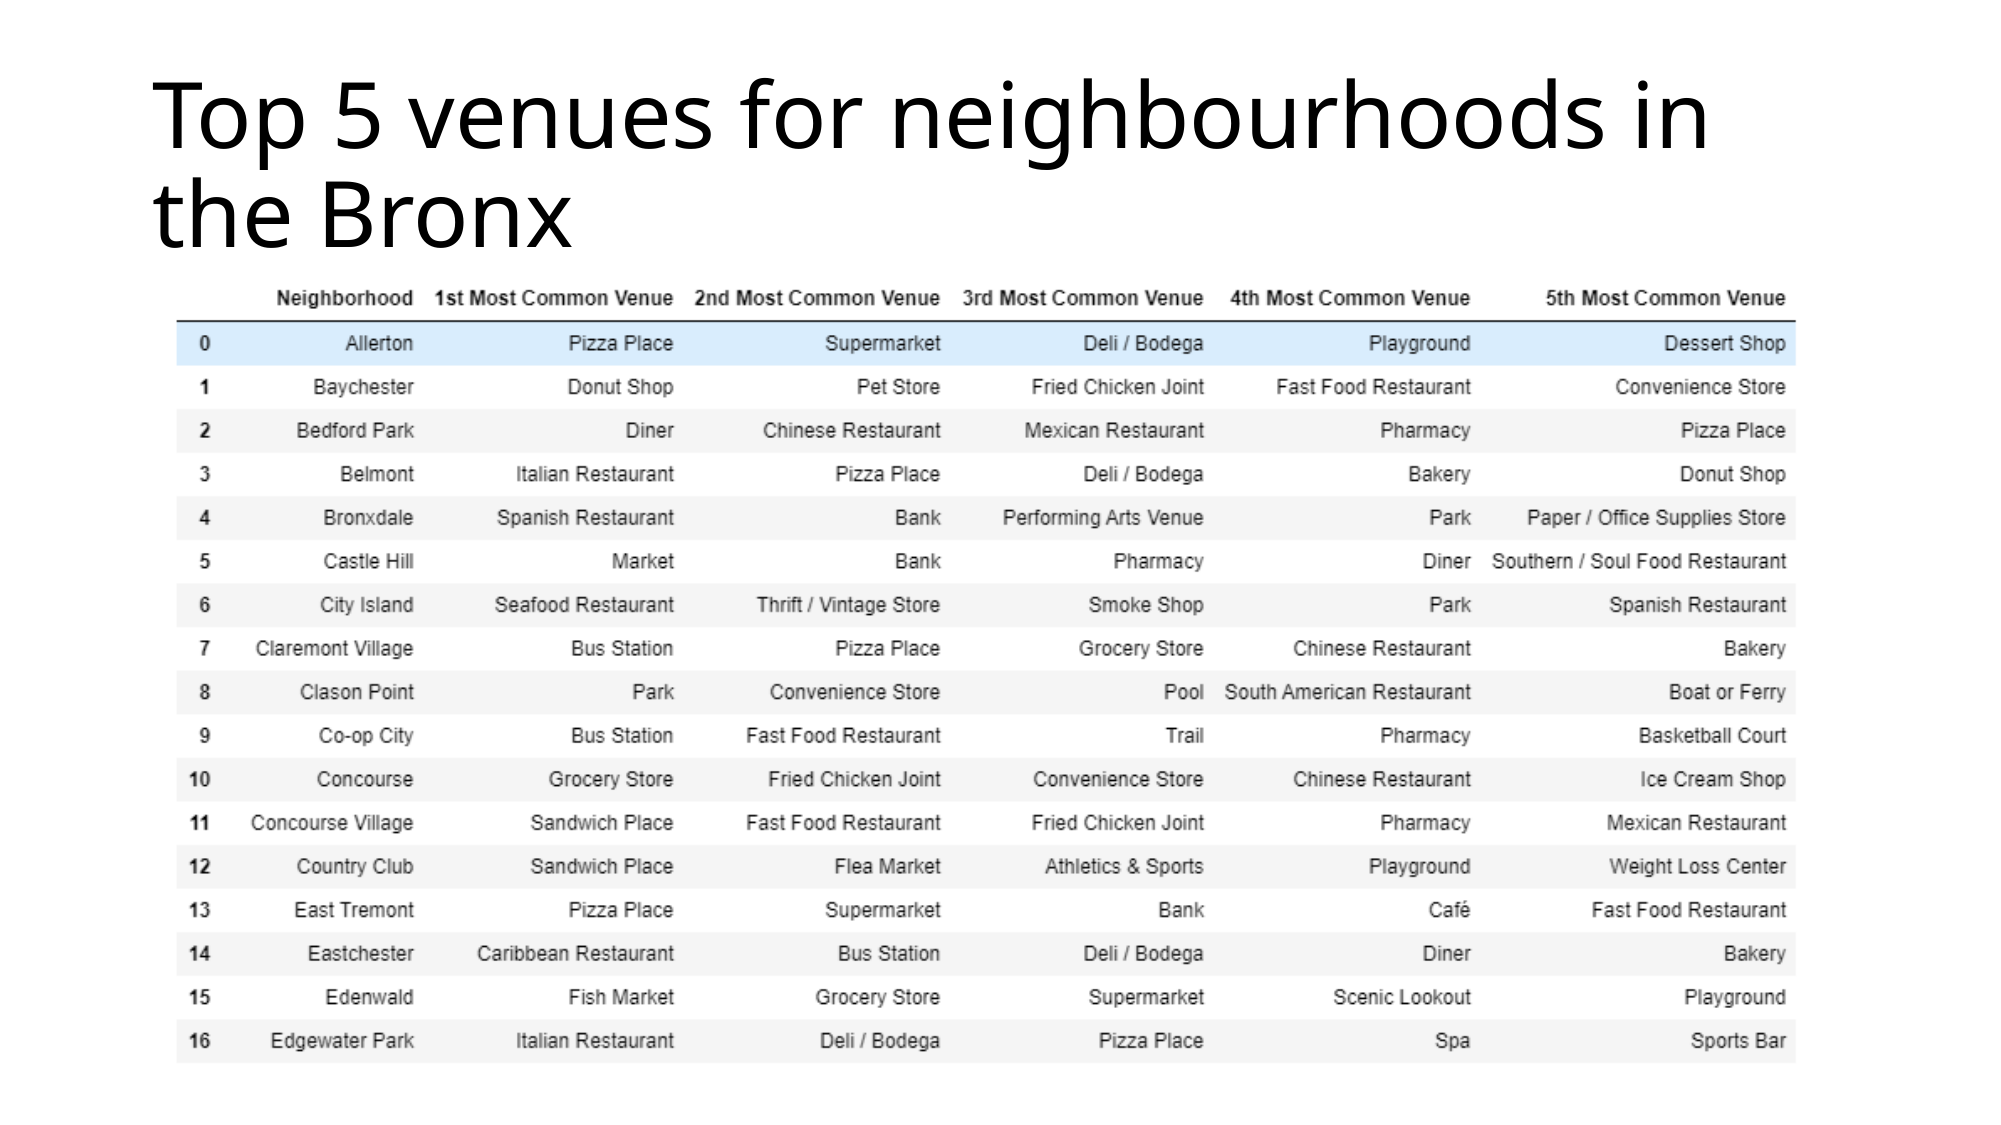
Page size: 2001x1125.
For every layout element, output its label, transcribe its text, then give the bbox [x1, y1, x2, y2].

title Top 5 venues for neighbourhoods in the Bronx [137, 59, 1863, 278]
picture [172, 277, 1828, 1066]
